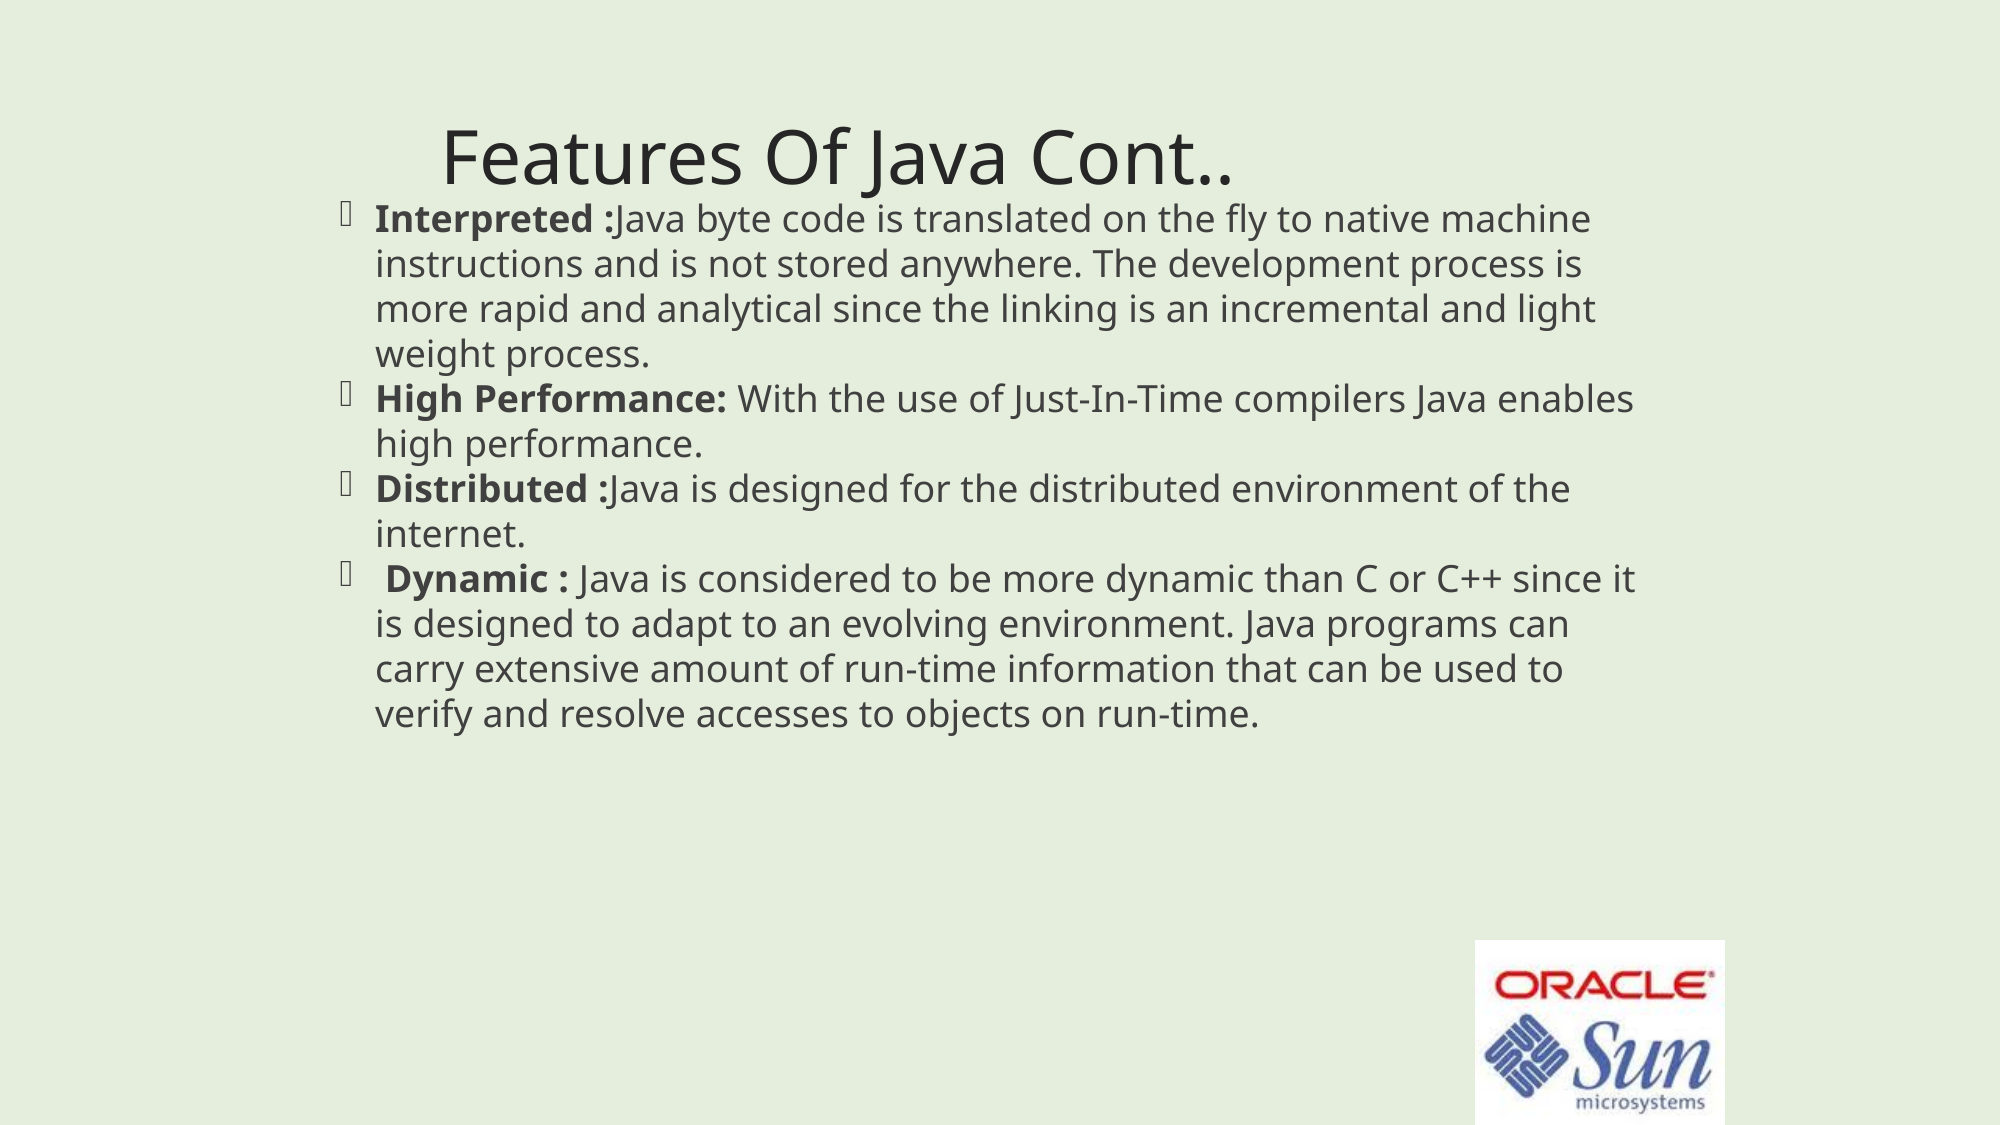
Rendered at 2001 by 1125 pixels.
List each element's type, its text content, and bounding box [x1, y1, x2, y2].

picture [1474, 940, 1725, 1125]
text_box Interpreted :Java byte code is translated on the fly to native machine instructions and is not stored anywhere. The development process is more rapid and analytical since the linking is an incremental and light weight process. High Performance: With the use of Just-In-Time compilers Java enables high performance. Distributed :Java is designed for the distributed environment of the internet. Dynamic : Java is considered to be more dynamic than C or C++ since it is designed to adapt to an evolving environment. Java programs can carry extensive amount of run-time information that can be used to verify and resolve accesses to objects on run-time. [324, 187, 1675, 1125]
text_box Features Of Java Cont.. [425, 102, 1888, 313]
